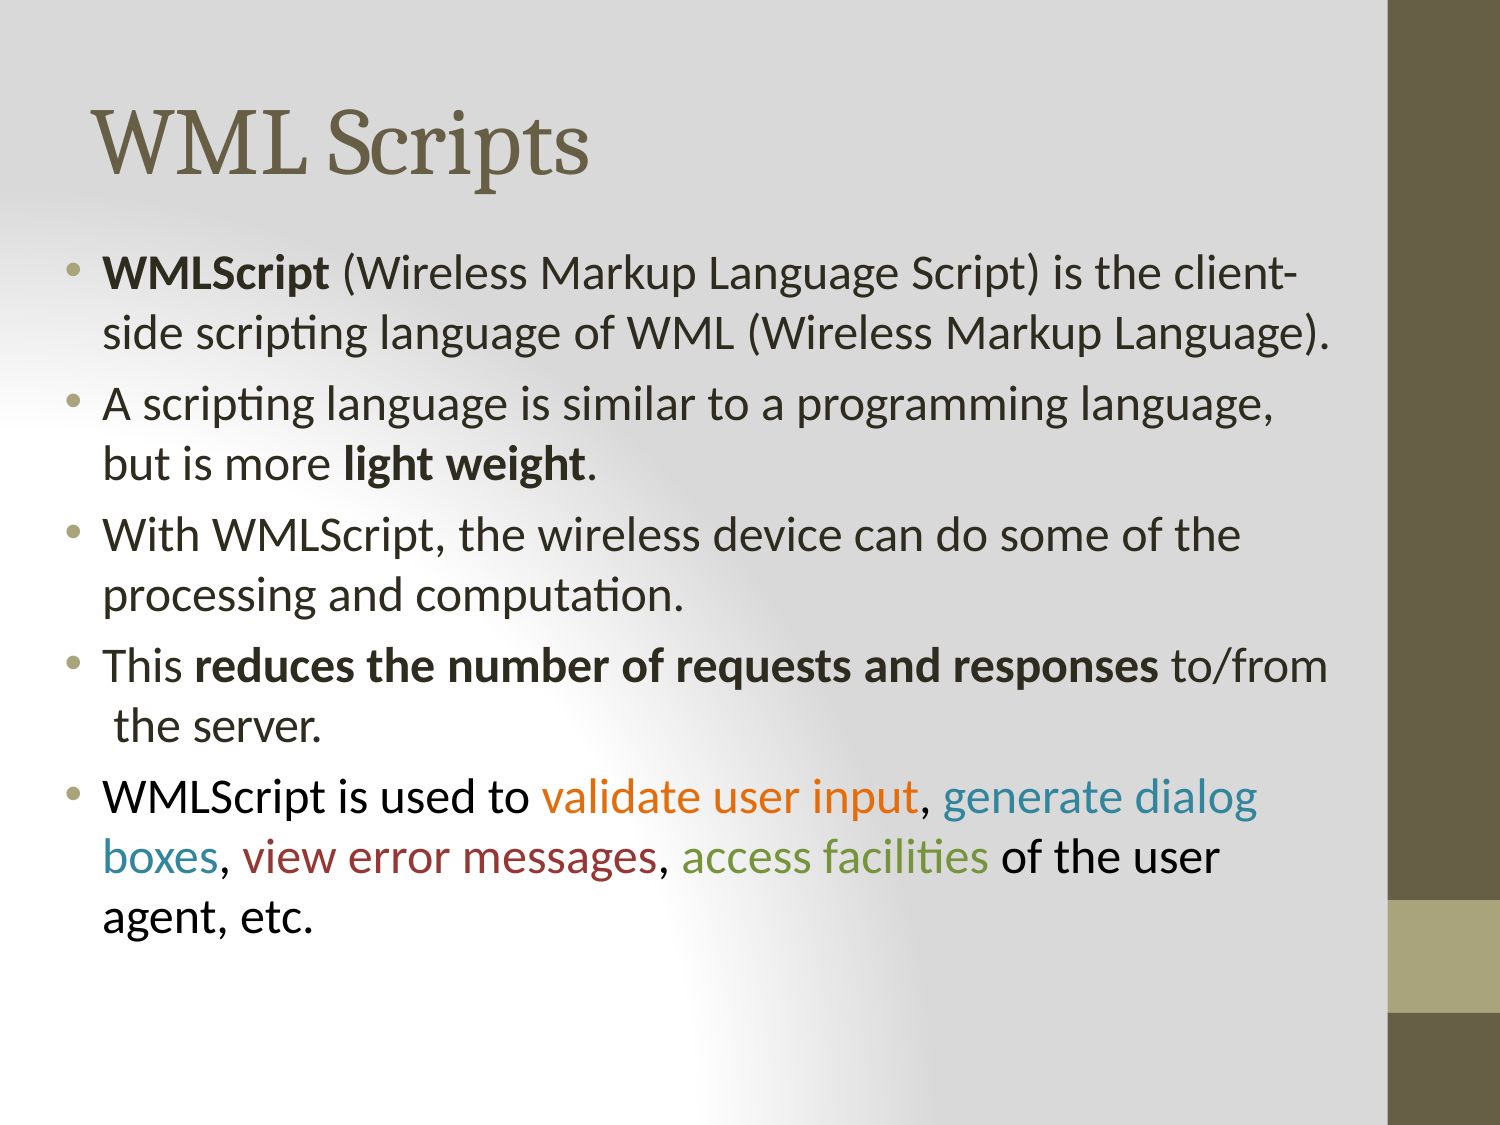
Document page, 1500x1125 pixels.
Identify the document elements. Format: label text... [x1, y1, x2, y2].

picture [0, 0, 1387, 1125]
text_box WMLScript (Wireless Markup Language Script) is the client- side scripting language of WML (Wireless Markup Language). A scripting language is similar to a programming language, but is more light weight. With WMLScript, the wireless device can do some of the processing and computation. This reduces the number of requests and responses to/from the server. WMLScript is used to validate user input, generate dialog boxes, view error messages, access facilities of the user agent, etc. [62, 237, 1350, 944]
title WML Scripts [87, 76, 594, 237]
